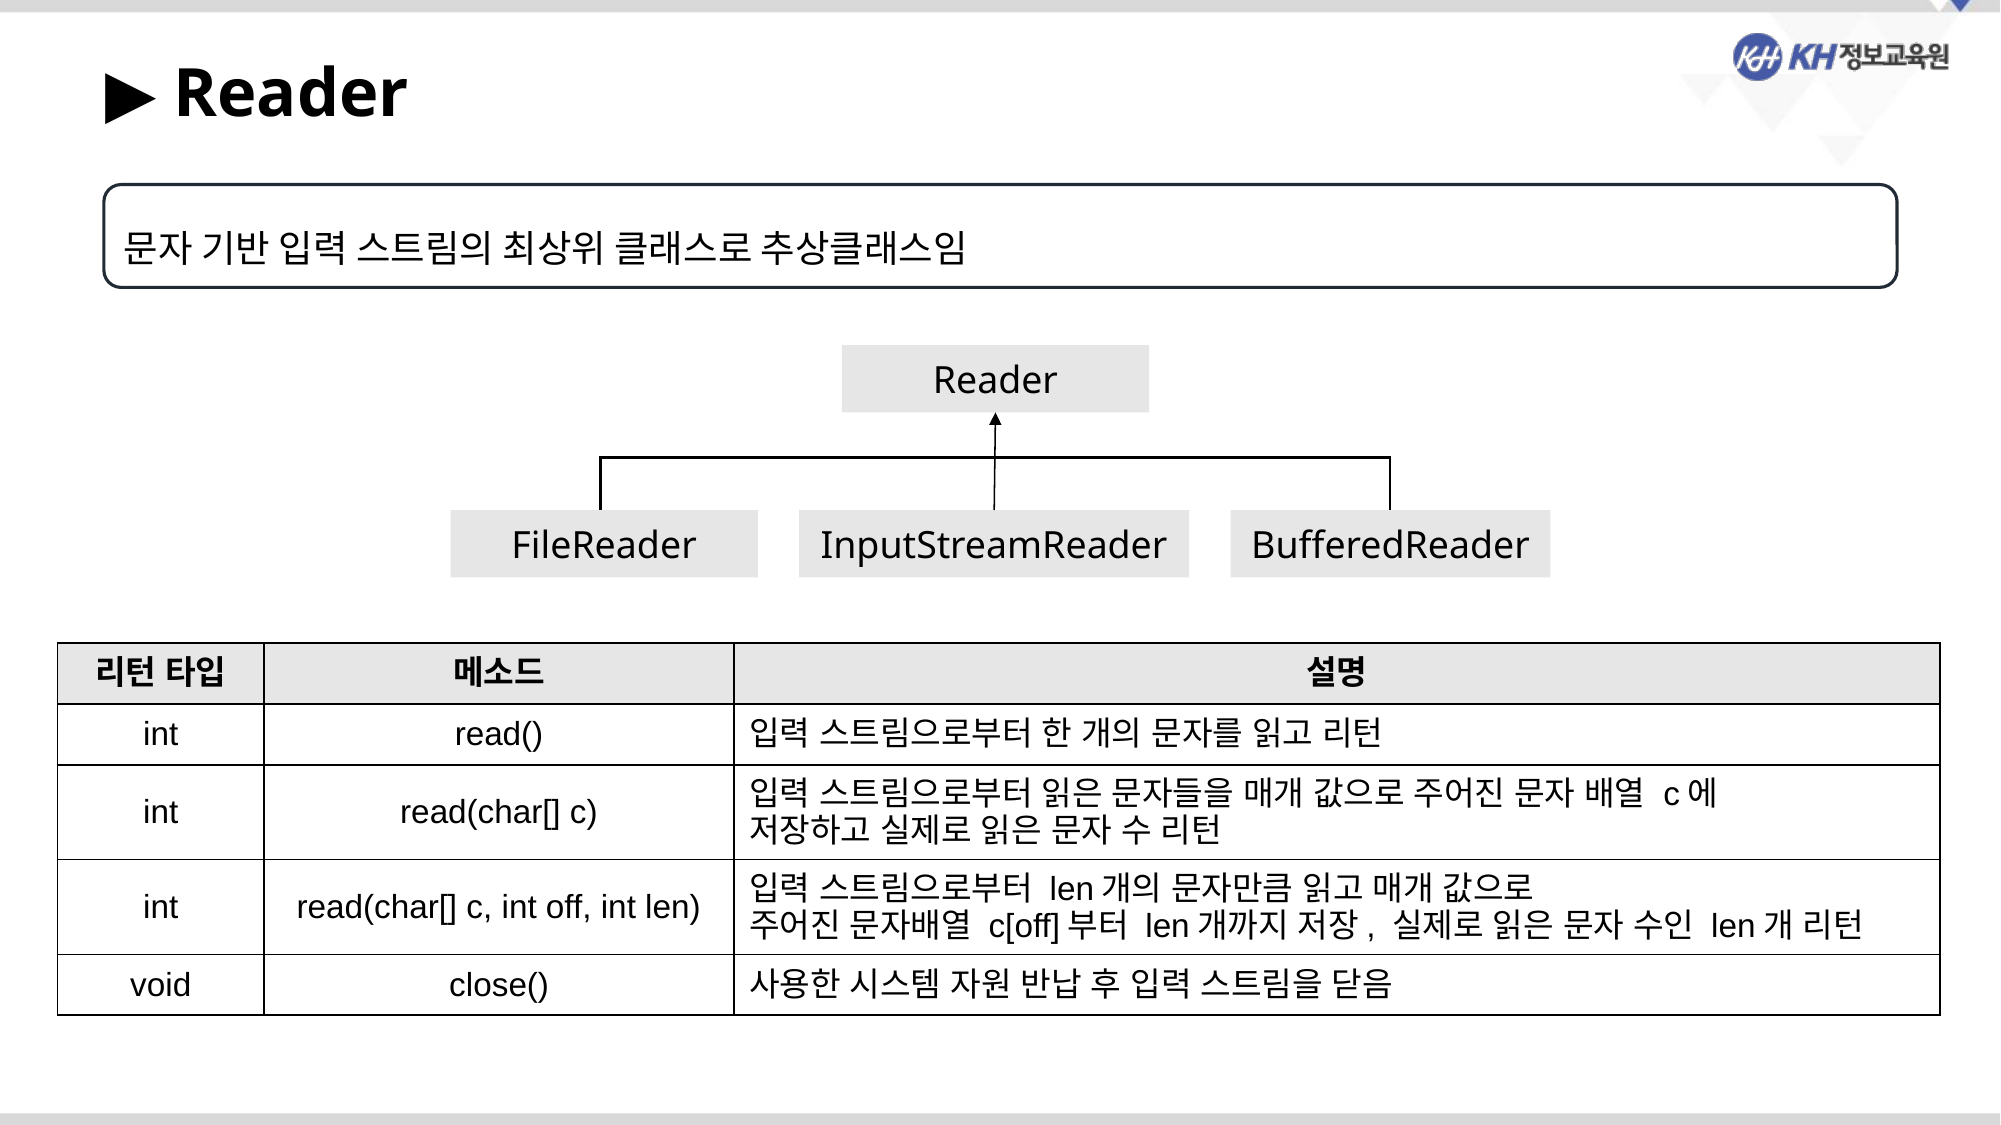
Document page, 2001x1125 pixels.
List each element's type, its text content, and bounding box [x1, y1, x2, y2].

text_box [450, 344, 1551, 578]
table_cell read(char[] c, int off, int len) [265, 860, 733, 954]
table_cell int [58, 766, 263, 859]
table_cell 입력 스트림으로부터 읽은 문자들을 매개 값으로 주어진 문자 배열 c에 저장하고 실제로 읽은 문자 수 리턴 [735, 766, 1939, 859]
table_header 메소드 [265, 644, 733, 703]
table_cell read(char[] c) [265, 766, 733, 859]
table_cell int [58, 705, 263, 764]
table_cell int [58, 860, 263, 954]
table_cell 입력 스트림으로부터 한 개의 문자를 읽고 리턴 [735, 705, 1939, 764]
table_header 리턴 타입 [58, 644, 263, 703]
table_cell read() [265, 705, 733, 764]
text_box 문자 기반 입력 스트림의 최상위 클래스로 추상클래스임 [103, 184, 1898, 288]
table_header 설명 [735, 644, 1939, 703]
table_cell 사용한 시스템 자원 반납 후 입력 스트림을 닫음 [735, 955, 1939, 1014]
table_cell close() [265, 955, 733, 1014]
table_cell 입력 스트림으로부터 len개의 문자만큼 읽고 매개 값으로 주어진 문자배열 c[off]부터 len개까지 저장, 실제로 읽은 문자 수인 len개 리턴 [735, 860, 1939, 954]
picture [0, 0, 2001, 1113]
text_box ▶ Reader [90, 42, 1980, 138]
table_cell void [58, 955, 263, 1014]
